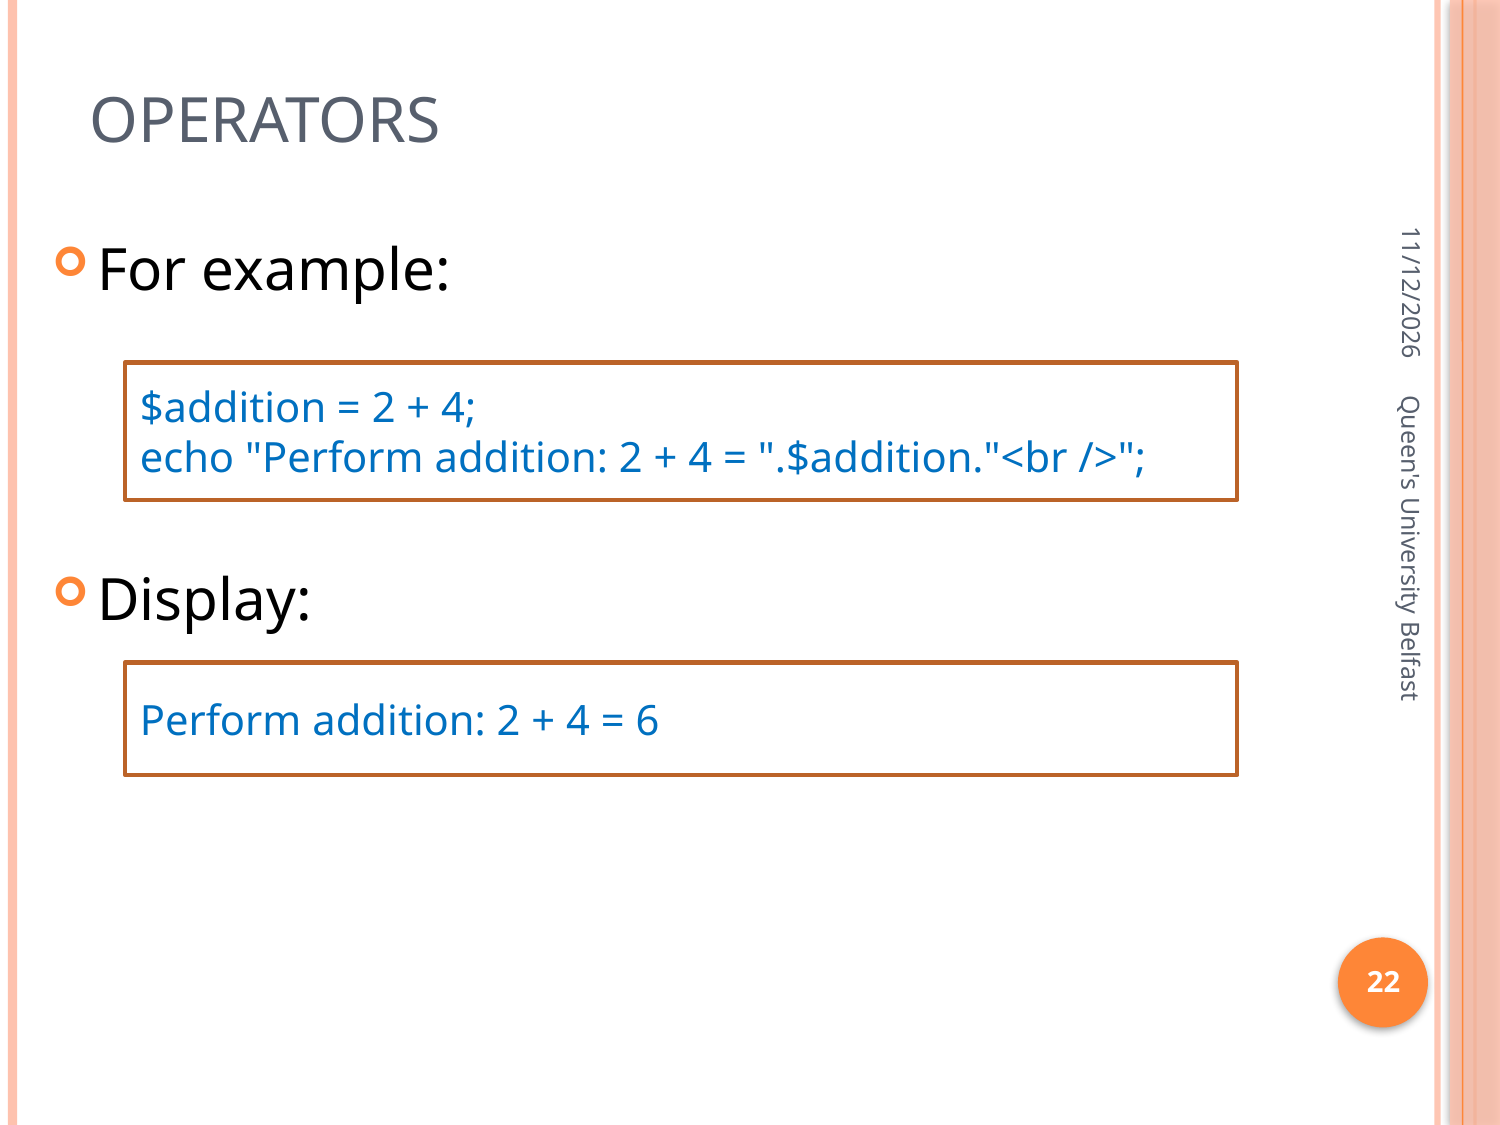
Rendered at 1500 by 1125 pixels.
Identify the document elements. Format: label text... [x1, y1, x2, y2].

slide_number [1378, 43, 1442, 374]
slide_number 22 [1338, 940, 1434, 1027]
text_box Perform addition: 2 + 4 = 6 [123, 660, 1239, 777]
list For example: Display: [37, 224, 1338, 1088]
text_box $addition = 2 + 4; echo "Perform addition: 2 + 4 = ".$addition."<br />"; [123, 360, 1239, 502]
footer Queen's University Belfast [1379, 380, 1440, 906]
title Operators [75, 45, 1300, 163]
